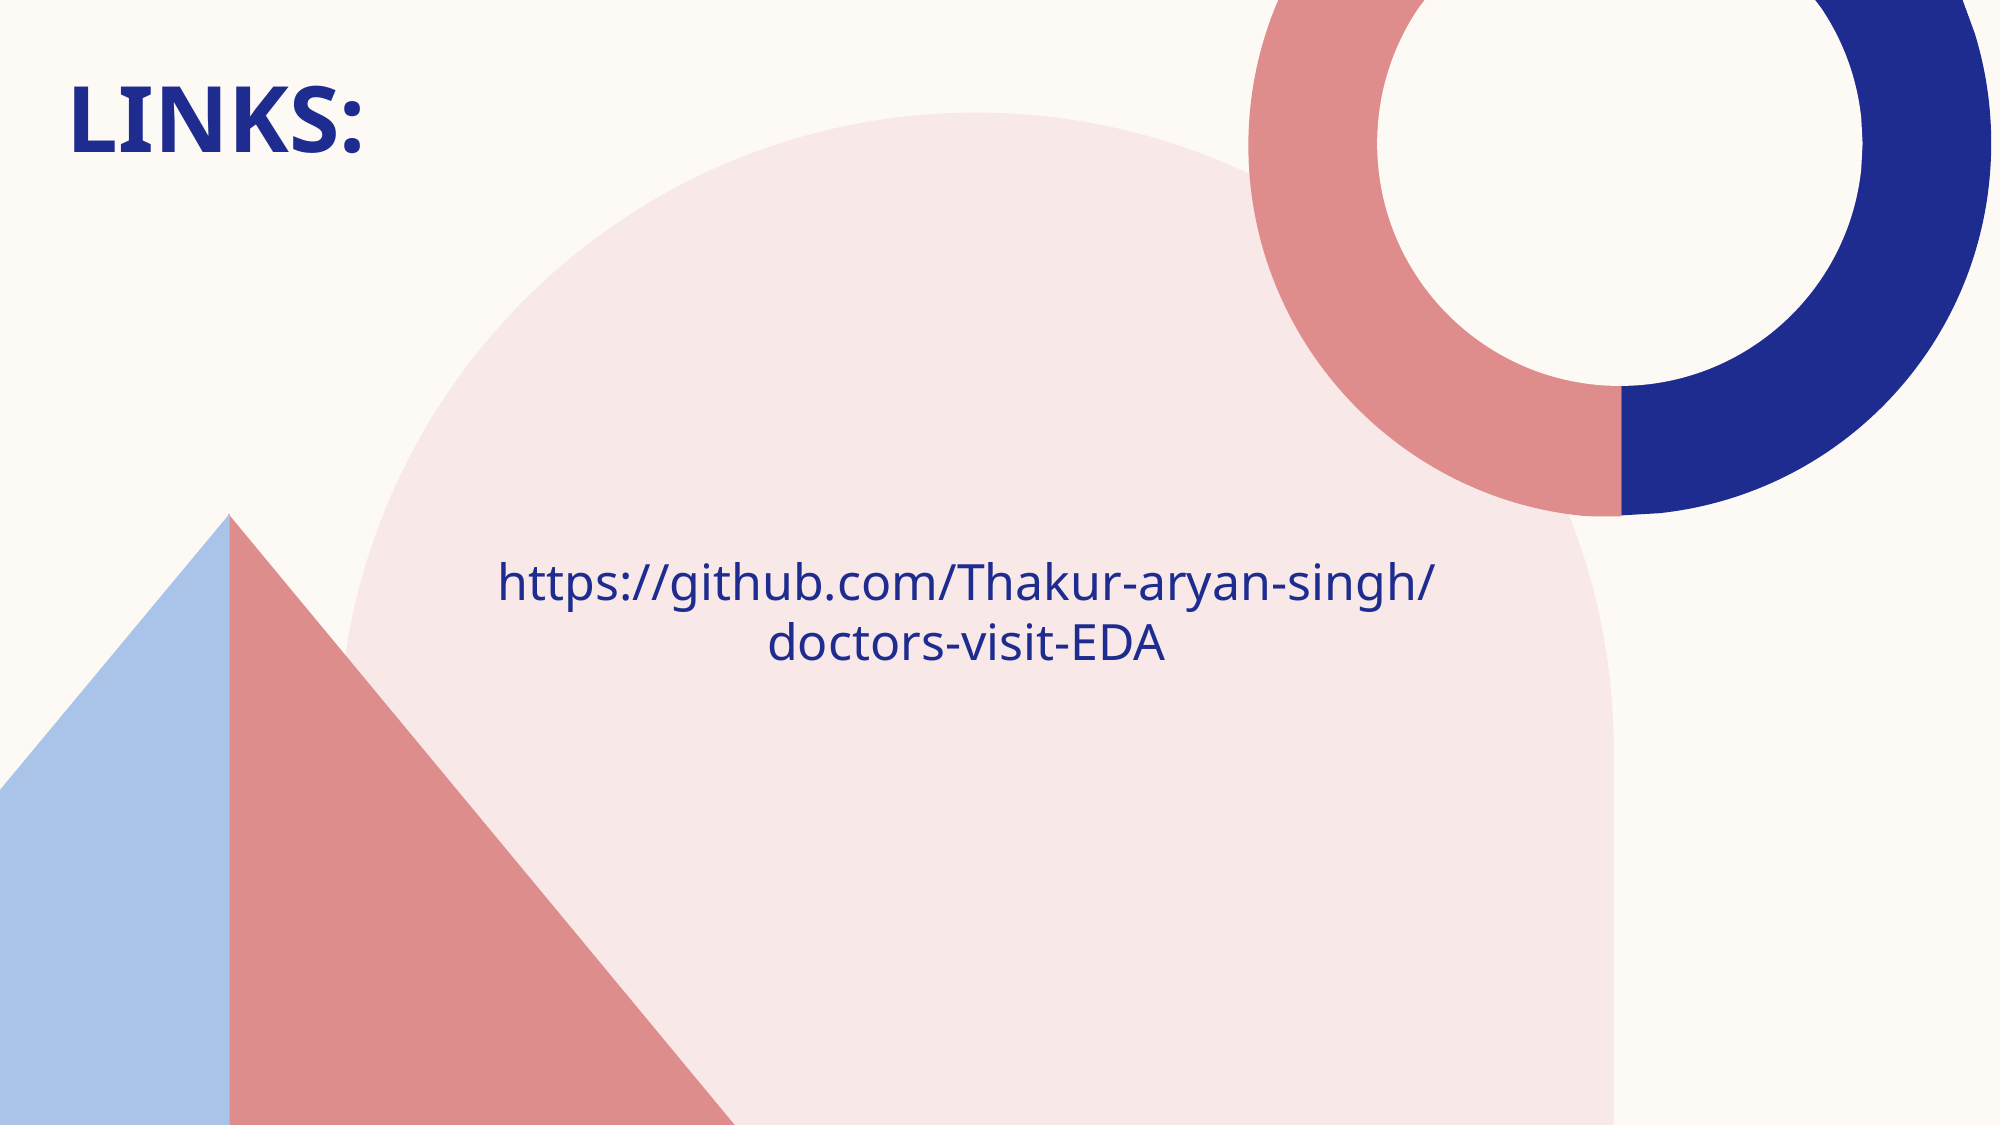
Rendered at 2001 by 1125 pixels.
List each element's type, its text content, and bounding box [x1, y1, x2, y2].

title Links: [51, 53, 1047, 213]
list https://github.com/Thakur-aryan-singh/doctors-visit-EDA [441, 550, 1492, 635]
